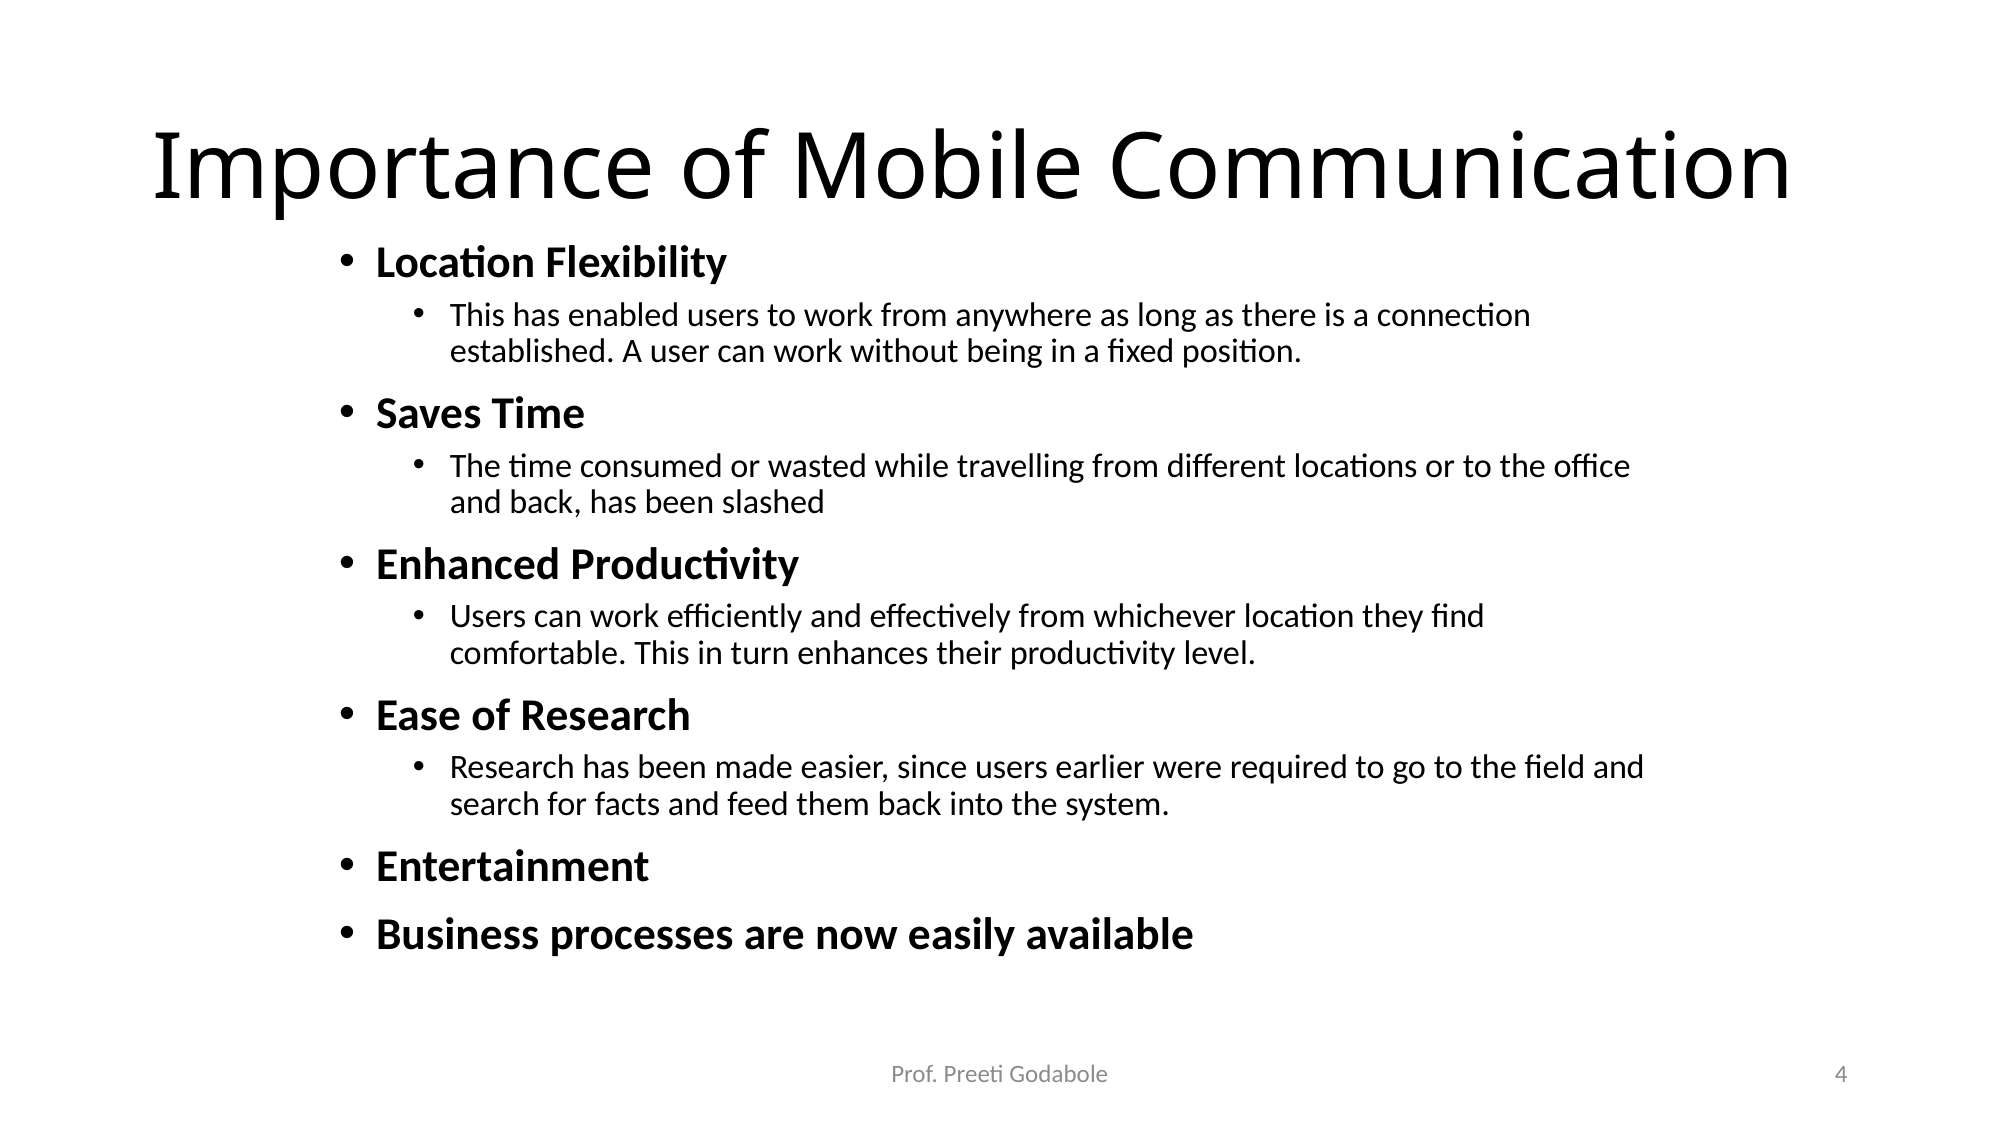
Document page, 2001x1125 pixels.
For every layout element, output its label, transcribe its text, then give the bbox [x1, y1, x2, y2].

list Location Flexibility This has enabled users to work from anywhere as long as there is a connection established. A user can work without being in a fixed position. Saves Time The time consumed or wasted while travelling from different locations or to the office and back, has been slashed Enhanced Productivity Users can work efficiently and effectively from whichever location they find comfortable. This in turn enhances their productivity level. Ease of Research Research has been made easier, since users earlier were required to go to the field and search for facts and feed them back into the system. Entertainment Business processes are now easily available [324, 230, 1675, 974]
footer Prof. Preeti Godabole [662, 1042, 1338, 1103]
slide_number 4 [1412, 1042, 1863, 1103]
title Importance of Mobile Communication [137, 59, 1863, 278]
